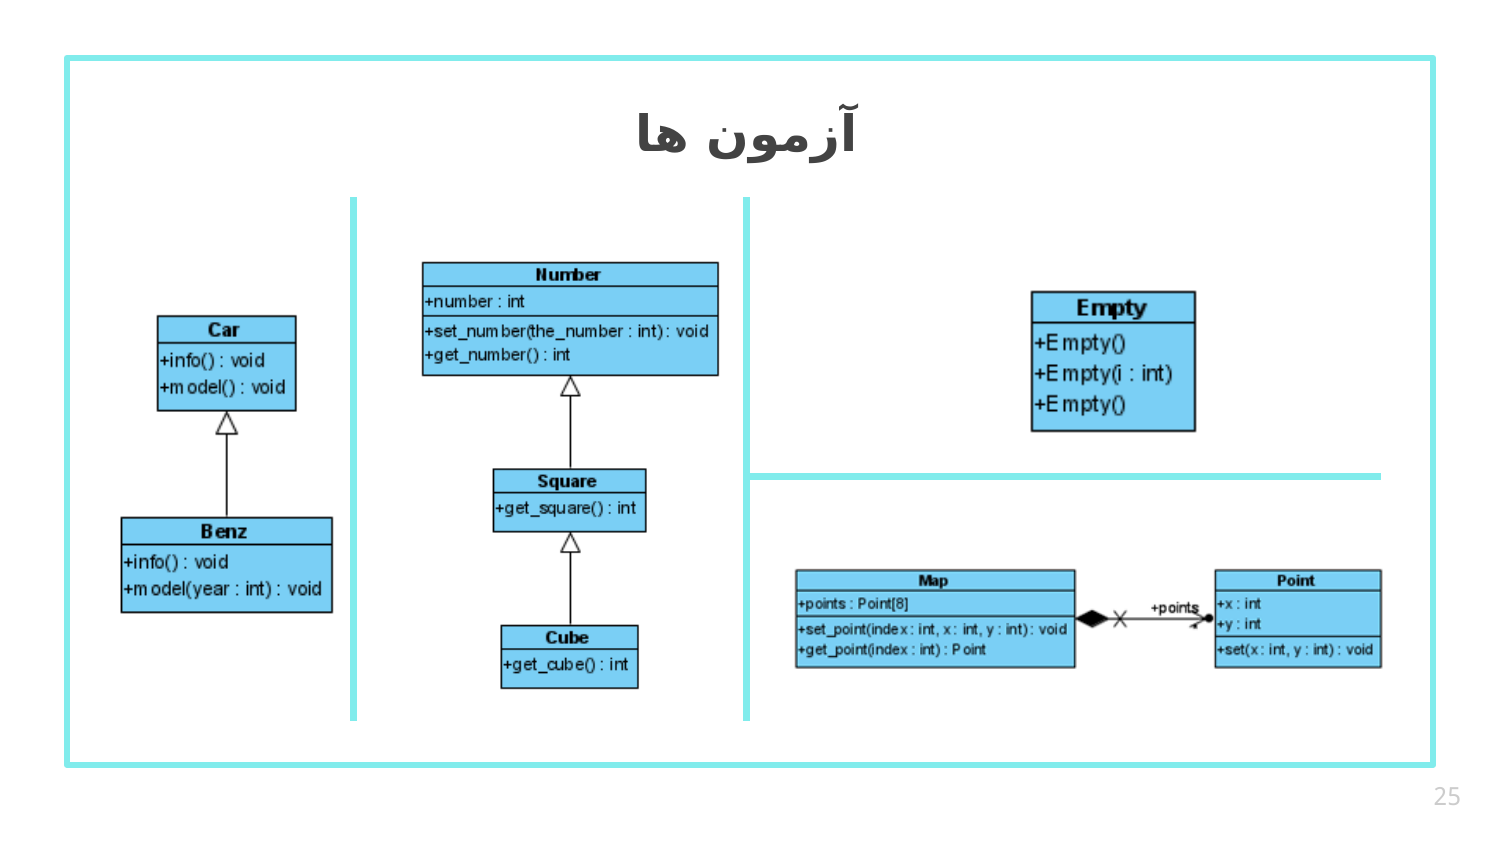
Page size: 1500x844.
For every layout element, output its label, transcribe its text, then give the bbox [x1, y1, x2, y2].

slide_number 25 [1402, 764, 1493, 830]
title آزمون ها [0, 86, 1497, 166]
picture [102, 295, 353, 635]
picture [1024, 283, 1203, 439]
picture [789, 555, 1398, 682]
picture [405, 244, 738, 708]
